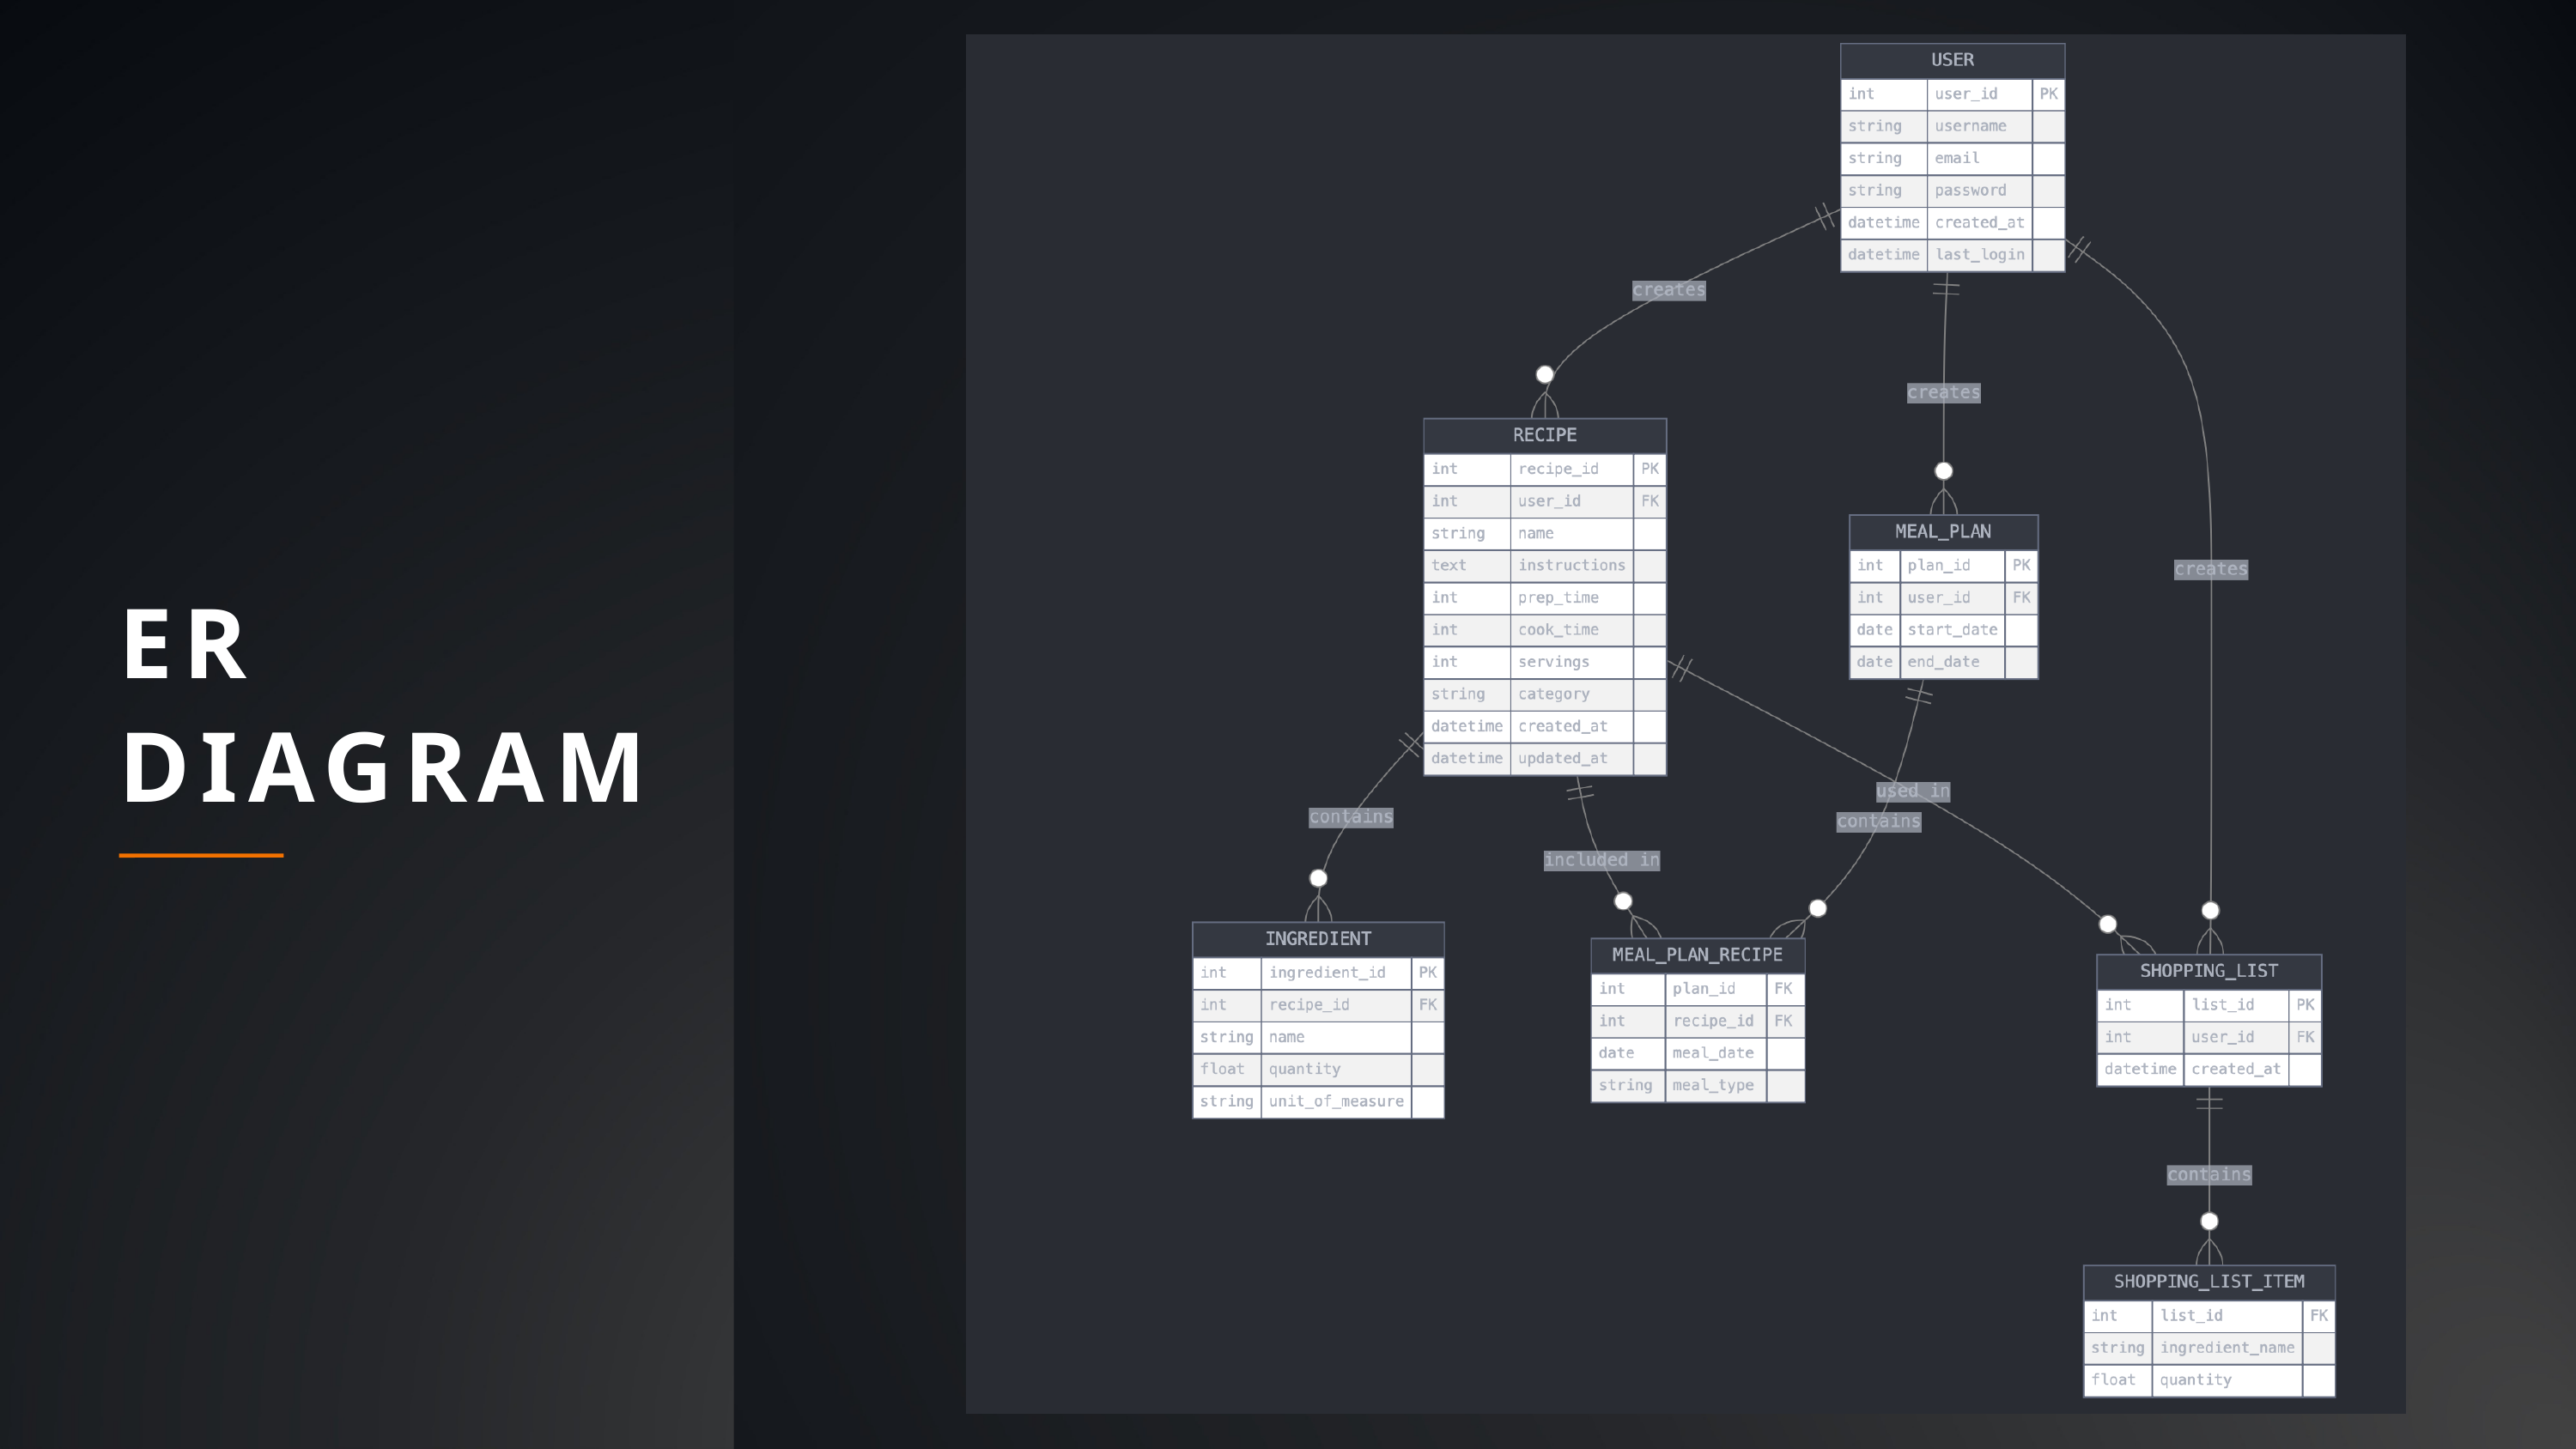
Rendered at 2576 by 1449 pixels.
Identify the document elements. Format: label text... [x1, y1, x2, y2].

text_box ER DIAGRAM [118, 573, 914, 822]
text_box [734, 0, 2576, 1449]
text_box [0, 0, 734, 1449]
picture [965, 34, 2406, 1415]
